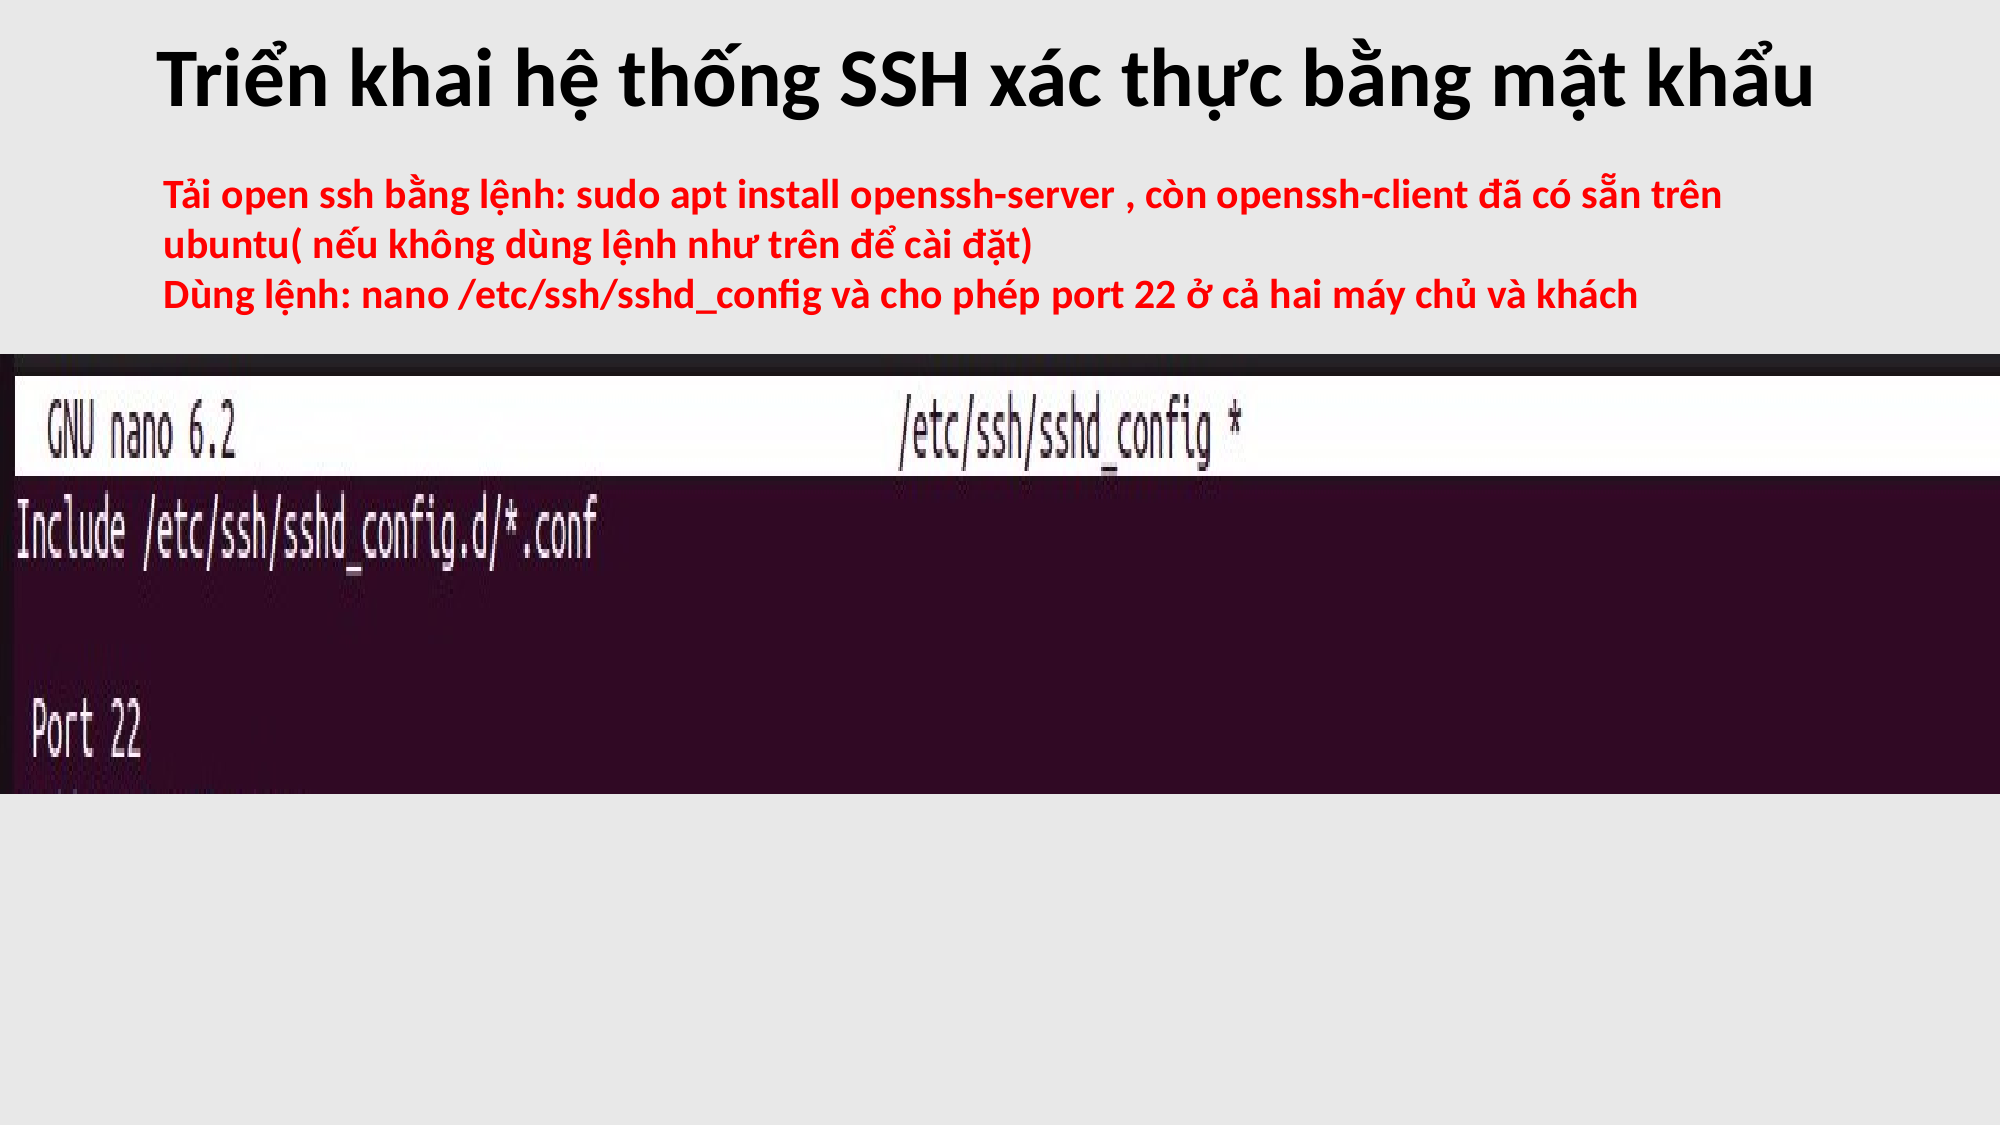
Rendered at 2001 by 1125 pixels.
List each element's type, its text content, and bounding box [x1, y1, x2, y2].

picture [0, 353, 2000, 795]
text_box Triển khai hệ thống SSH xác thực bằng mật khẩu [141, 15, 1856, 131]
text_box Tải open ssh bằng lệnh: sudo apt install openssh-server , còn openssh-client đã có sẵn trên ubuntu( nếu không dùng lệnh như trên để cài đặt) Dùng lệnh: nano /etc/ssh/sshd_config và cho phép port 22 ở cả hai máy chủ và khách [148, 159, 1921, 325]
